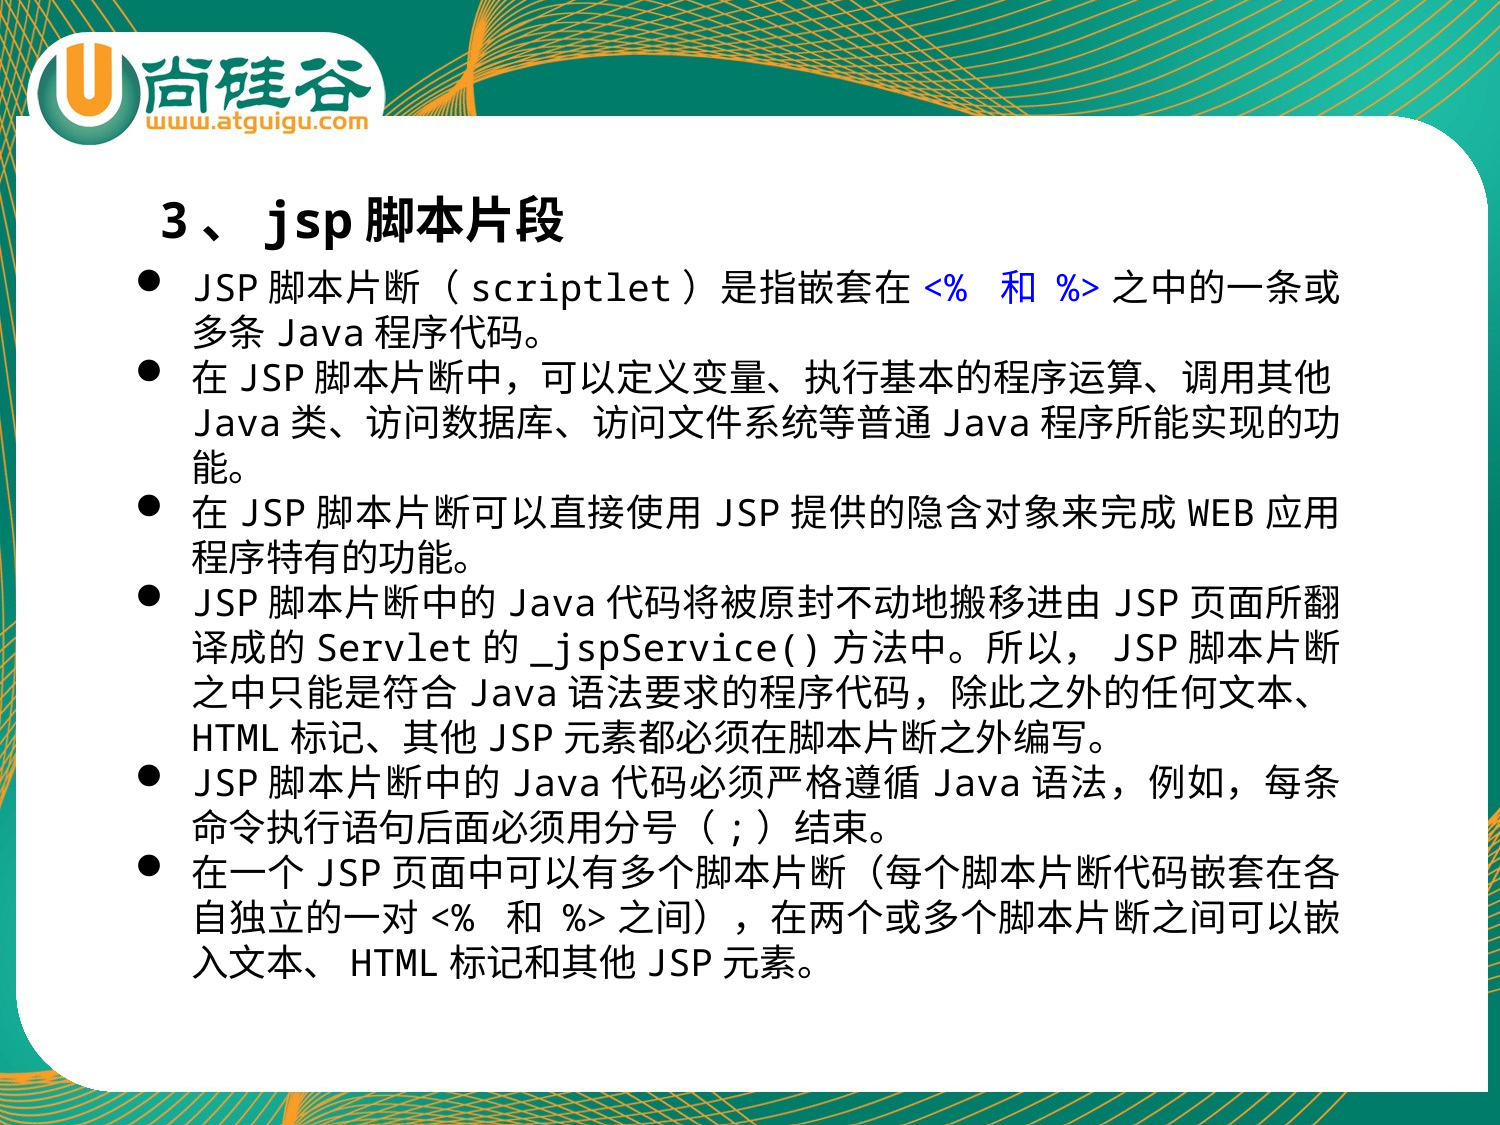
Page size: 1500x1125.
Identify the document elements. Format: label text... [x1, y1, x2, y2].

picture [0, 0, 1500, 1125]
text_box 3、jsp脚本片段 JSP脚本片断（scriptlet）是指嵌套在<% 和 %>之中的一条或多条Java程序代码。 在JSP脚本片断中，可以定义变量、执行基本的程序运算、调用其他Java类、访问数据库、访问文件系统等普通Java程序所能实现的功能。 在JSP脚本片断可以直接使用JSP提供的隐含对象来完成WEB应用程序特有的功能。 JSP脚本片断中的Java代码将被原封不动地搬移进由JSP页面所翻译成的Servlet的_jspService()方法中。所以，JSP脚本片断之中只能是符合Java语法要求的程序代码，除此之外的任何文本、HTML标记、其他JSP元素都必须在脚本片断之外编写。 JSP脚本片断中的Java代码必须严格遵循Java语法，例如，每条命令执行语句后面必须用分号（;）结束。 在一个JSP页面中可以有多个脚本片断（每个脚本片断代码嵌套在各自独立的一对<% 和 %>之间），在两个或多个脚本片断之间可以嵌入文本、HTML标记和其他JSP元素。 [120, 137, 1381, 991]
